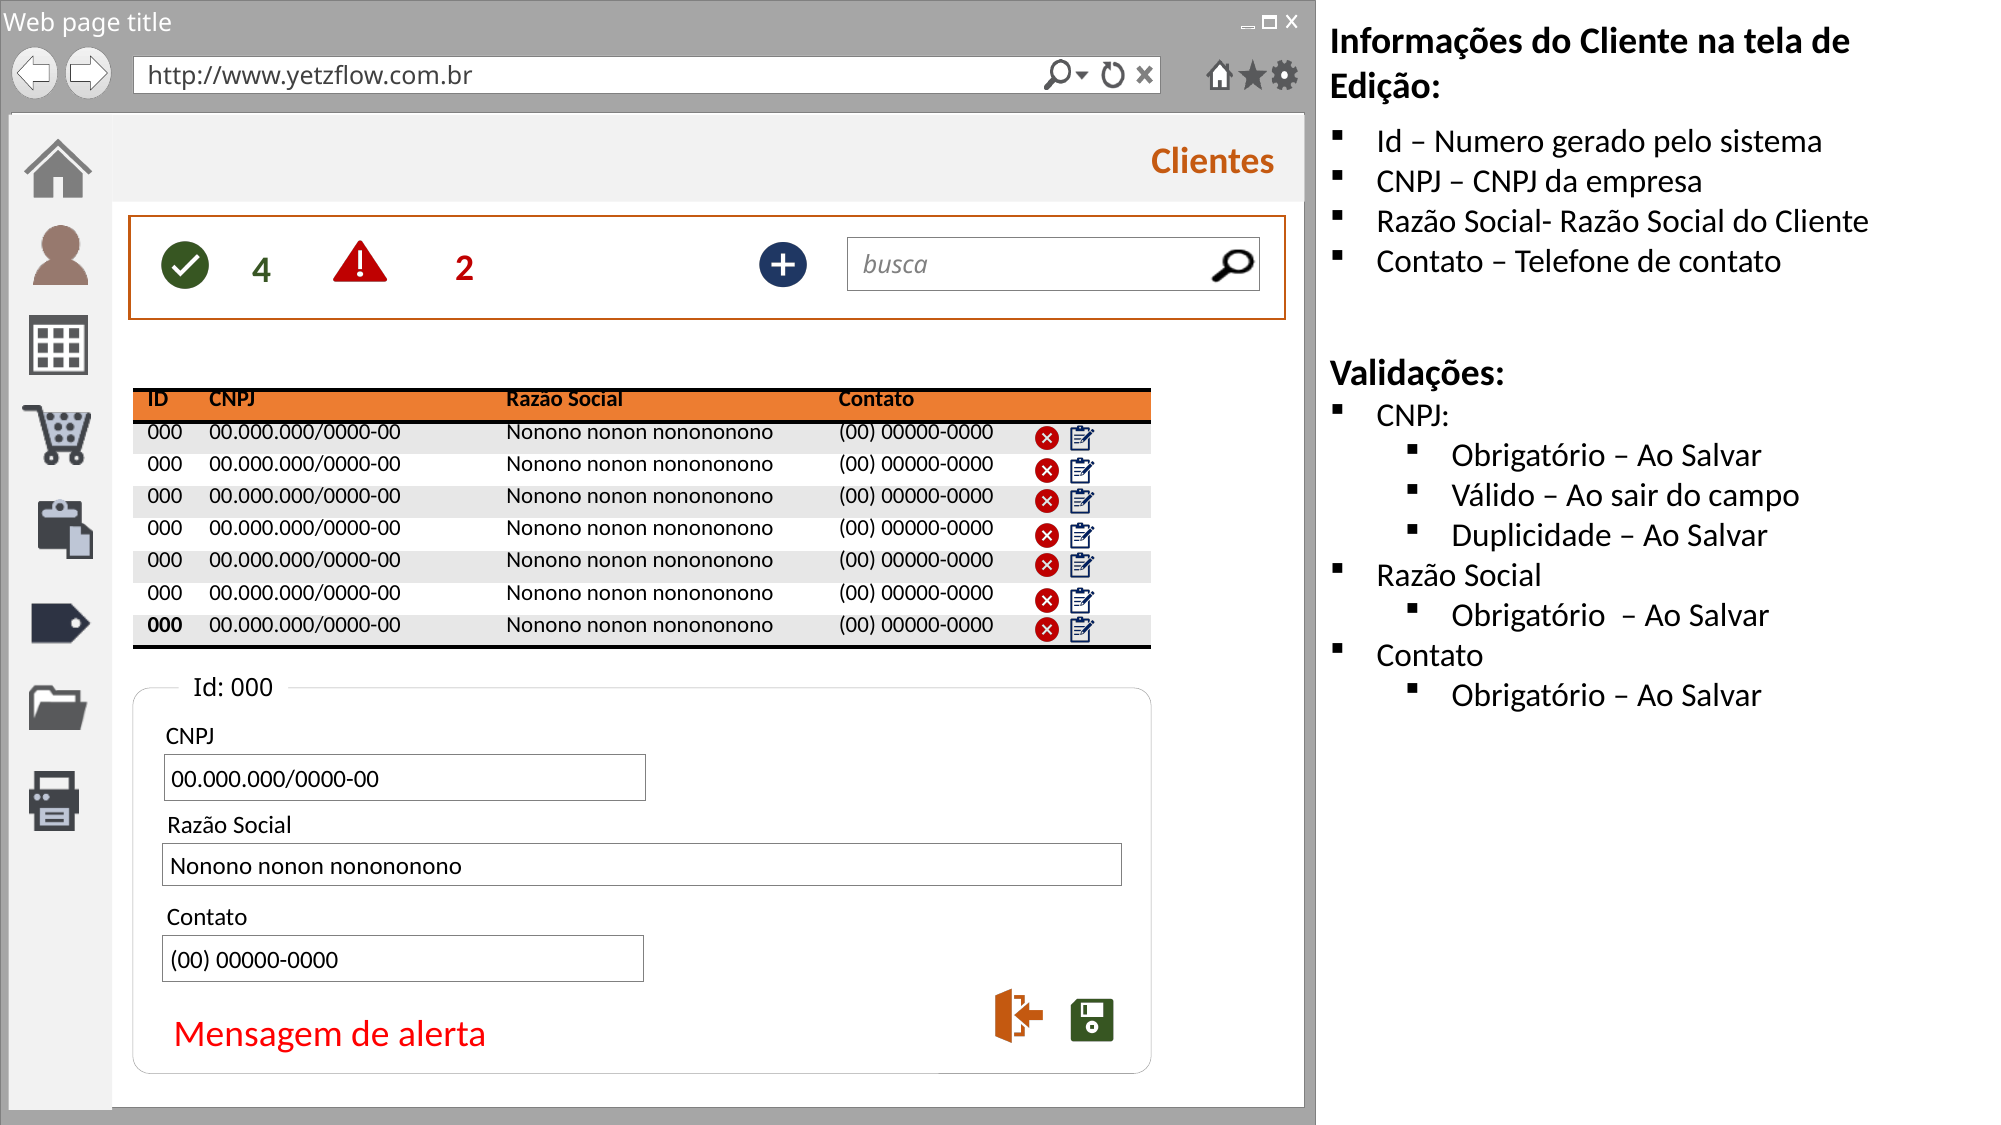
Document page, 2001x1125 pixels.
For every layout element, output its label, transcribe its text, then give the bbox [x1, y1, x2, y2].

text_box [0, 0, 1315, 1125]
picture [22, 584, 100, 662]
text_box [1032, 520, 1096, 550]
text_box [1032, 455, 1096, 486]
picture [29, 315, 88, 375]
picture [33, 225, 88, 285]
picture [19, 129, 97, 207]
picture [38, 499, 92, 559]
text_box CNPJ: Obrigatório – Ao Salvar Válido – Ao sair do campo Duplicidade – Ao Salvar Razão Social Obrigatório – Ao Salvar Contato Obrigatório – Ao Salvar [1315, 385, 1970, 721]
picture [29, 771, 79, 831]
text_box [129, 216, 1285, 319]
text_box Validações: [1315, 341, 1979, 402]
text_box Informações do Cliente na tela de Edição: [1315, 8, 1979, 70]
picture [1062, 990, 1122, 1050]
picture [22, 405, 91, 465]
picture [29, 684, 89, 730]
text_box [1032, 422, 1096, 453]
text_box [1032, 486, 1096, 516]
text_box Id – Numero gerado pelo sistema CNPJ – CNPJ da empresa Razão Social- Razão Social do Cliente Contato – Telefone de contato [1315, 112, 1970, 287]
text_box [1032, 585, 1096, 614]
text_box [1032, 550, 1096, 580]
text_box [132, 663, 1152, 1074]
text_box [1032, 614, 1096, 645]
picture [989, 986, 1049, 1046]
